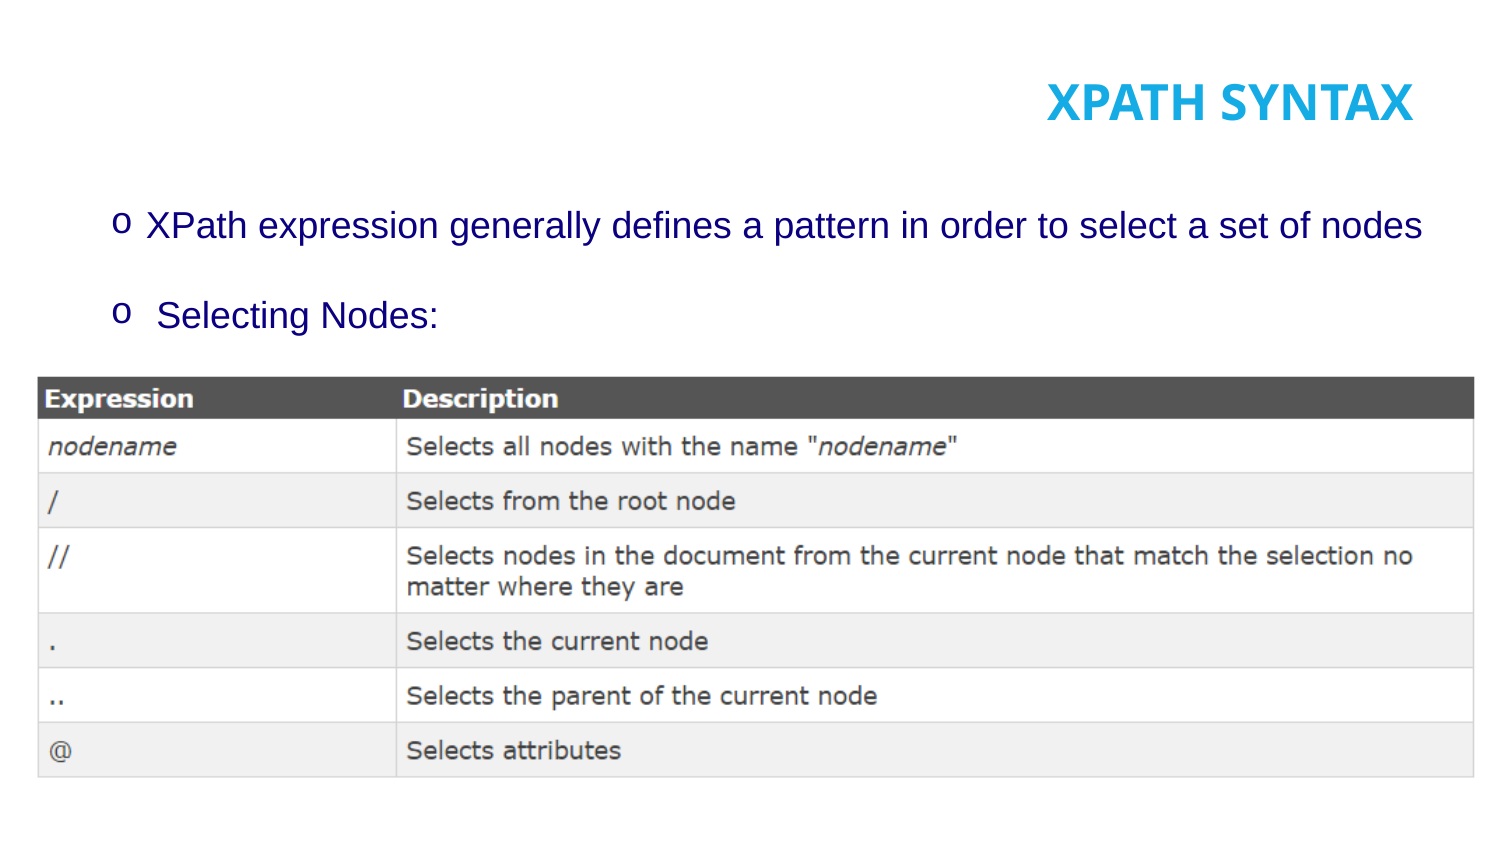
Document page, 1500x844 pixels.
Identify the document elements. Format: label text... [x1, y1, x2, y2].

text_box XPath expression generally defines a pattern in order to select a set of nodes Selecting Nodes: [95, 156, 1467, 368]
picture [27, 369, 1480, 789]
title XPATH SYNTAX [371, 33, 1425, 156]
